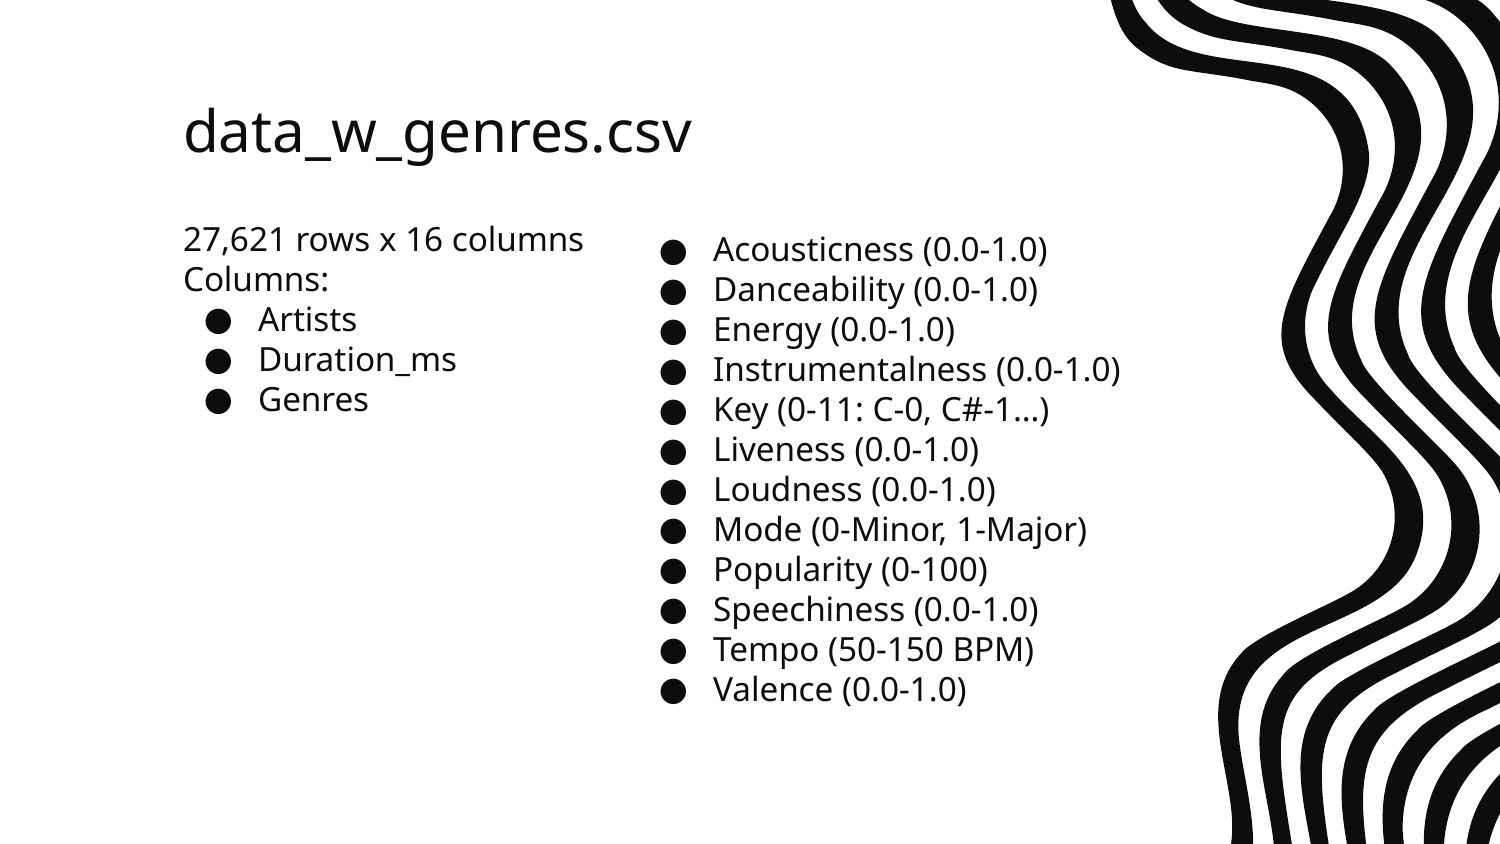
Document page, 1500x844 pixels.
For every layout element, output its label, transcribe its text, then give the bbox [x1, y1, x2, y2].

list Acousticness (0.0-1.0) Danceability (0.0-1.0) Energy (0.0-1.0) Instrumentalness (0.0-1.0) Key (0-11: C-0, C#-1…) Liveness (0.0-1.0) Loudness (0.0-1.0) Mode (0-Minor, 1-Major) Popularity (0-100) Speechiness (0.0-1.0) Tempo (50-150 BPM) Valence (0.0-1.0) [623, 213, 1188, 792]
list 27,621 rows x 16 columns Columns: Artists Duration_ms Genres [168, 203, 645, 782]
title data_w_genres.csv [168, 88, 1382, 183]
